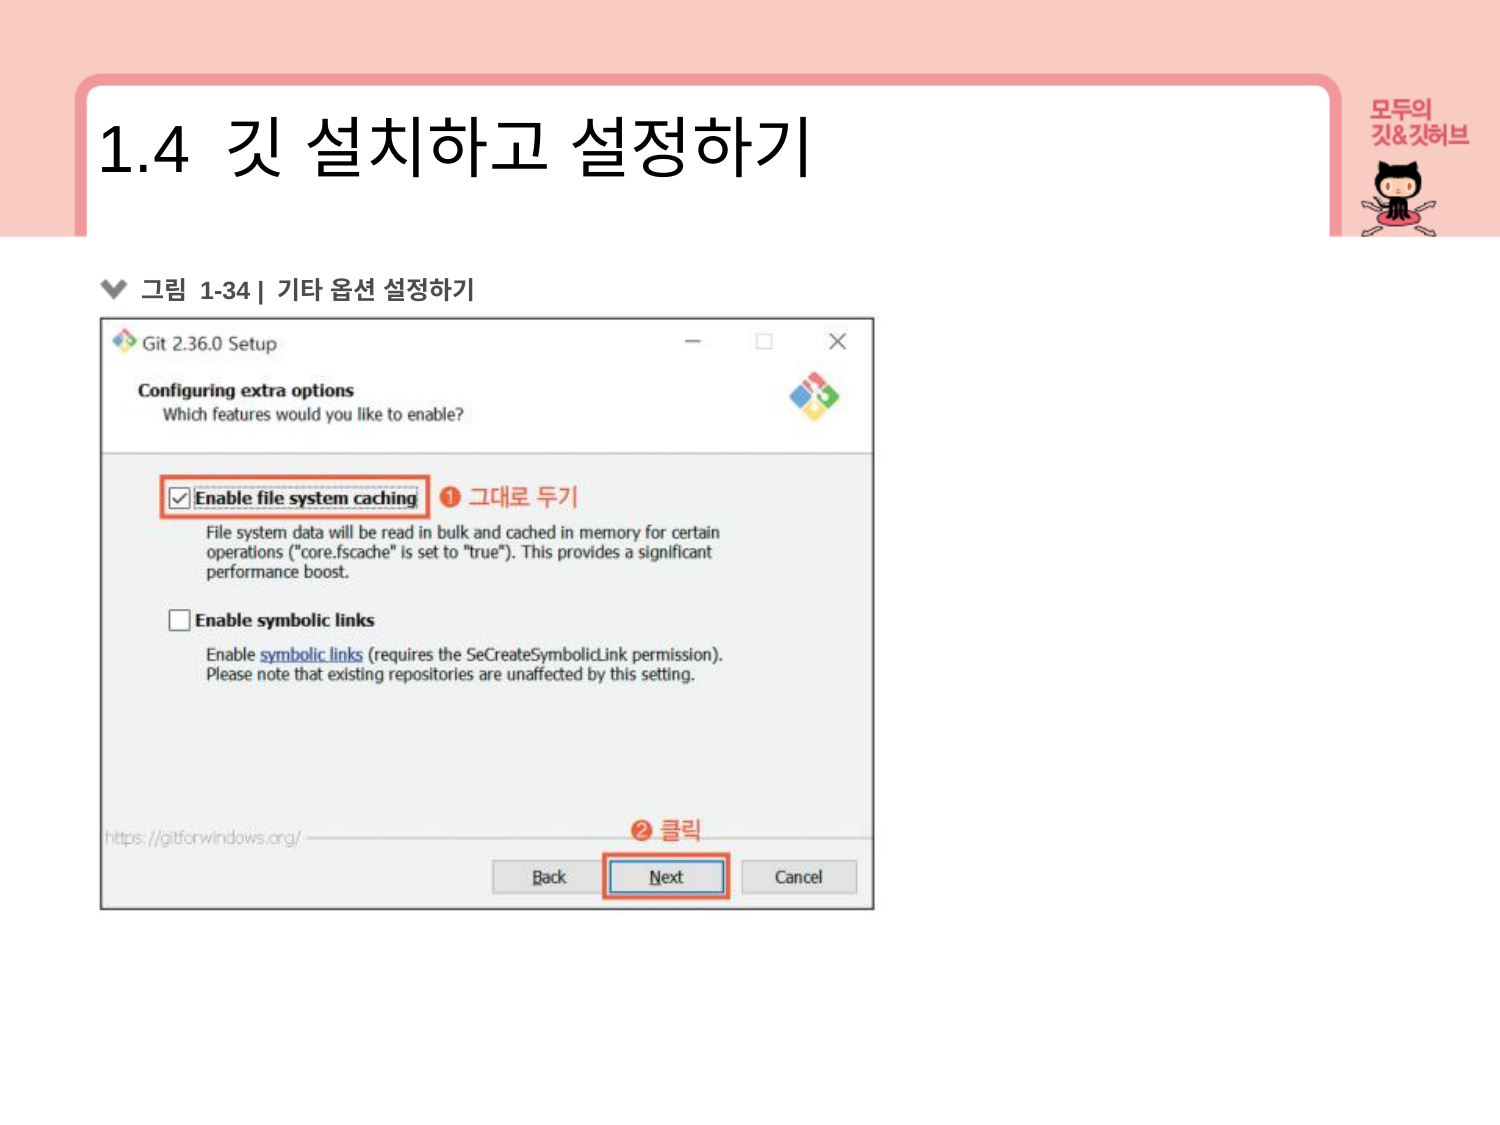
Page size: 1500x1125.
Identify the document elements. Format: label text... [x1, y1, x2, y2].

text_box 1.4 깃 설치하고 설정하기 [82, 61, 1413, 193]
picture [0, 0, 1500, 1125]
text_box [97, 264, 1374, 311]
